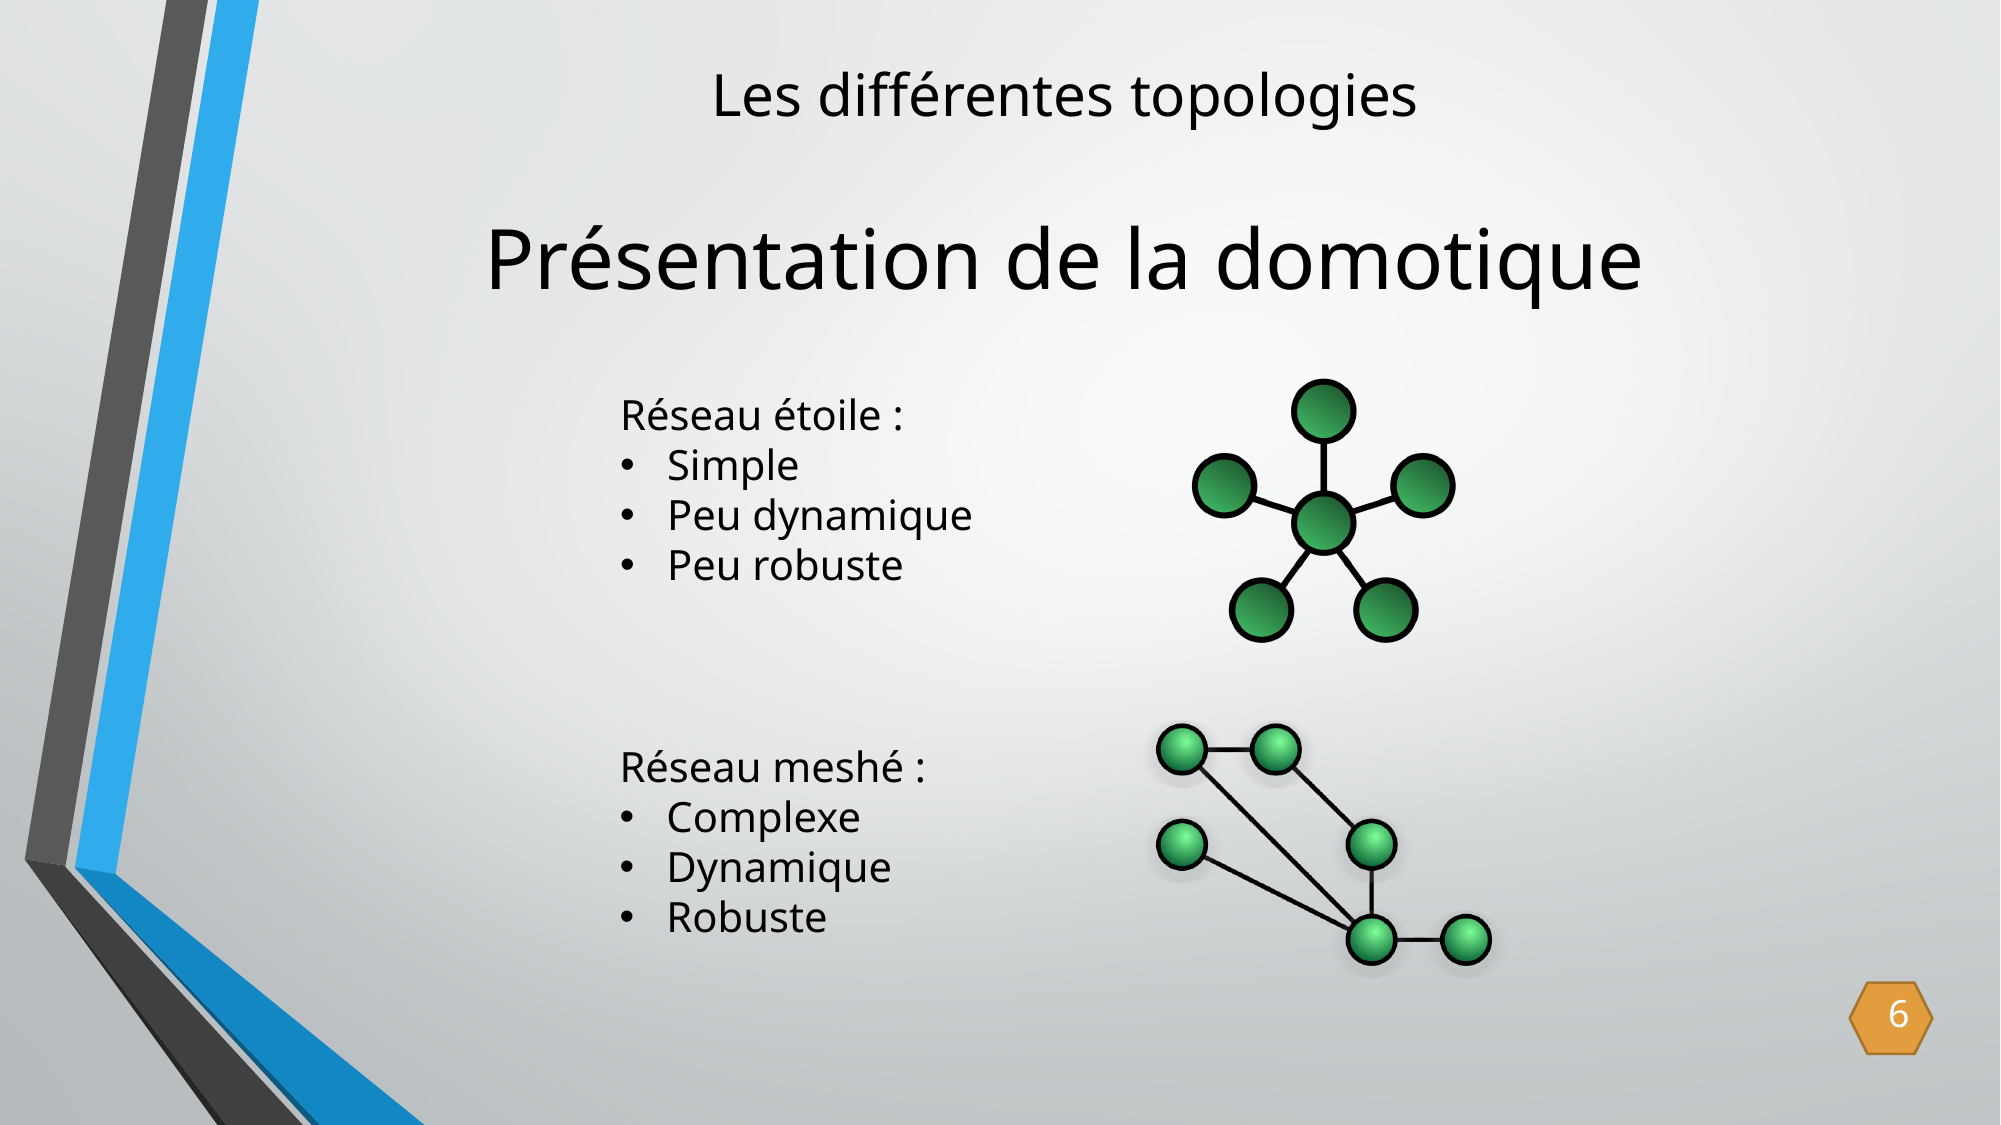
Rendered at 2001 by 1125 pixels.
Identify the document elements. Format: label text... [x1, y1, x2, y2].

text_box 6 [1873, 982, 1908, 1043]
picture [1129, 705, 1520, 1004]
text_box [1848, 981, 1934, 1056]
text_box Réseau étoile : Simple Peu dynamique Peu robuste [605, 381, 1056, 597]
title Présentation de la domotique [243, 112, 1887, 400]
text_box Réseau meshé : Complexe Dynamique Robuste [604, 733, 1055, 949]
picture [1159, 351, 1488, 669]
text_box Les différentes topologies [631, 50, 1499, 136]
